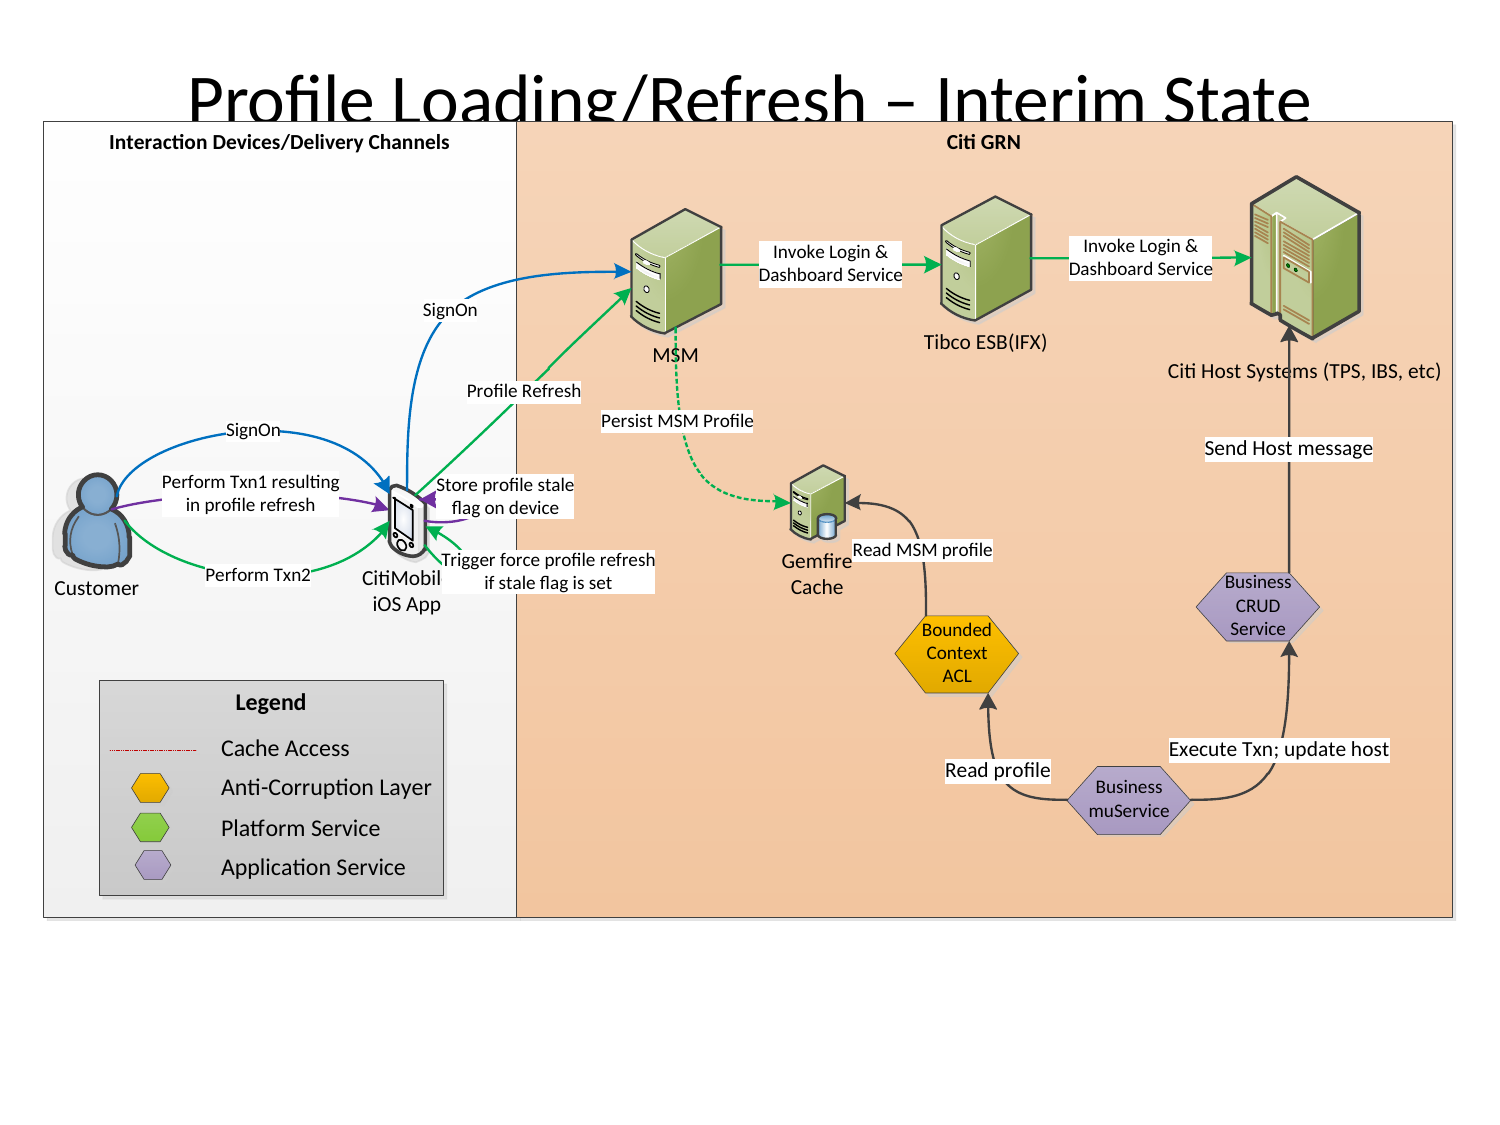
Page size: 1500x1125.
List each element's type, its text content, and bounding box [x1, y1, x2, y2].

picture [39, 117, 1459, 924]
title Profile Loading/Refresh – Interim State (Mobile) [75, 45, 1425, 116]
